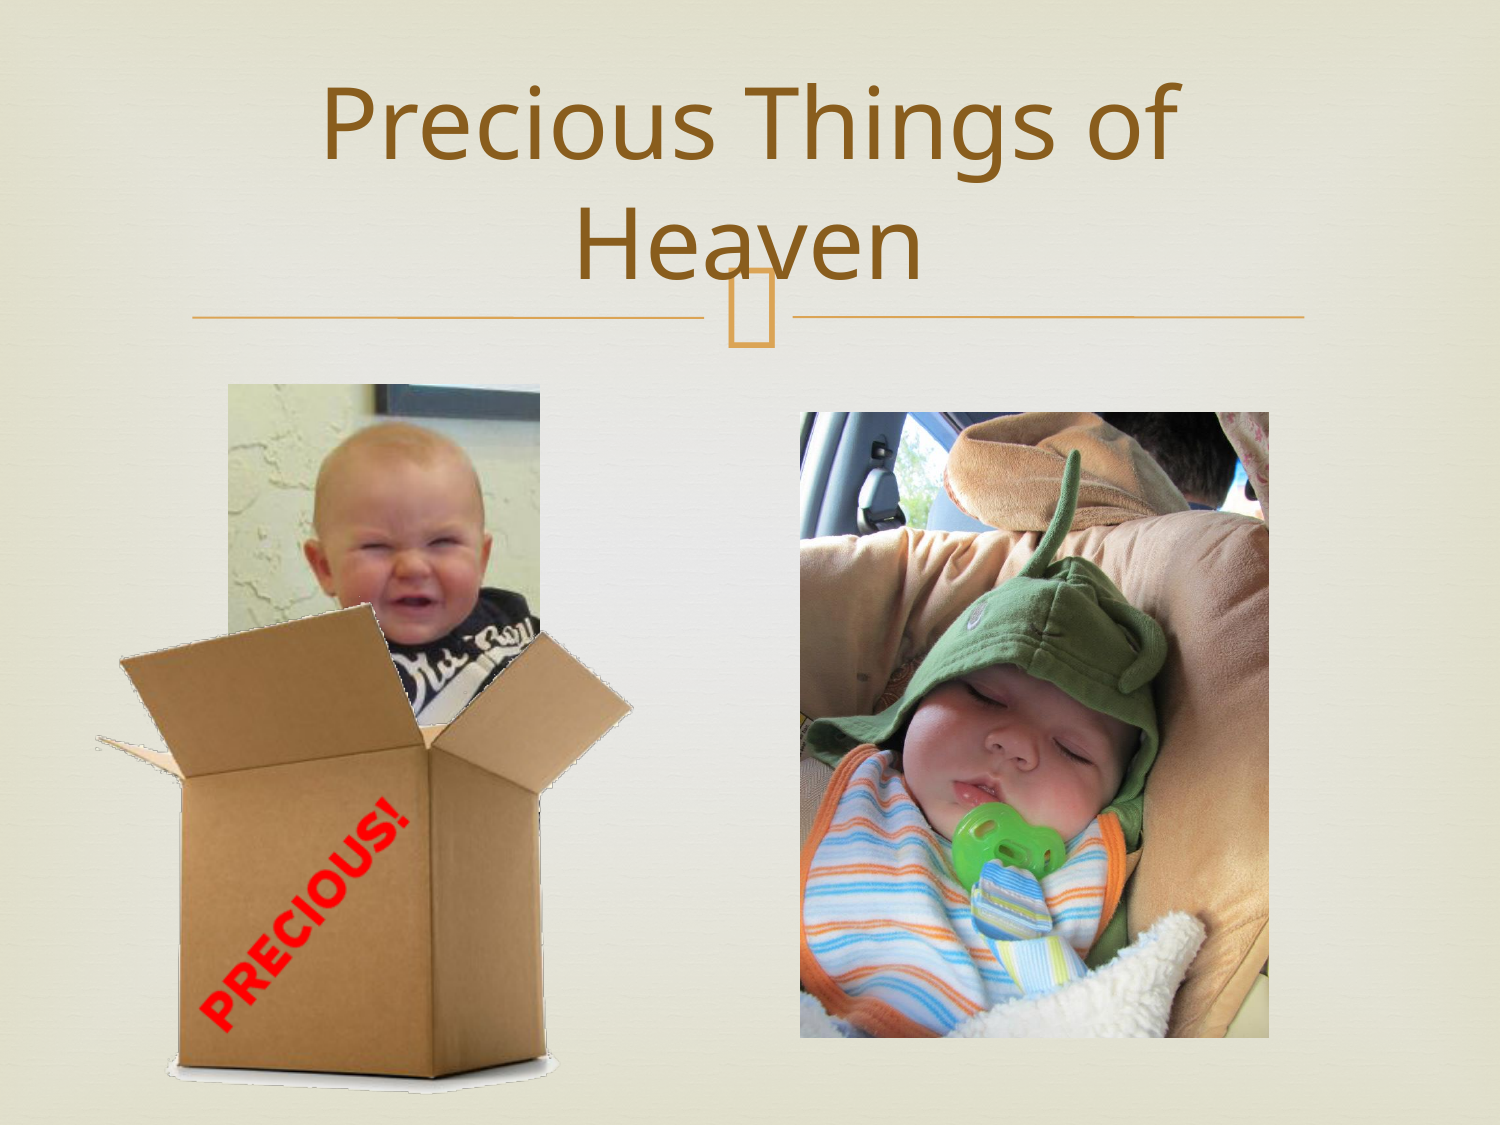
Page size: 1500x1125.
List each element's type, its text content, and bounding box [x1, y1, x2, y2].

picture [24, 571, 716, 1113]
title Precious Things of Heaven [112, 93, 1386, 267]
picture [799, 411, 1270, 1038]
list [228, 383, 541, 570]
